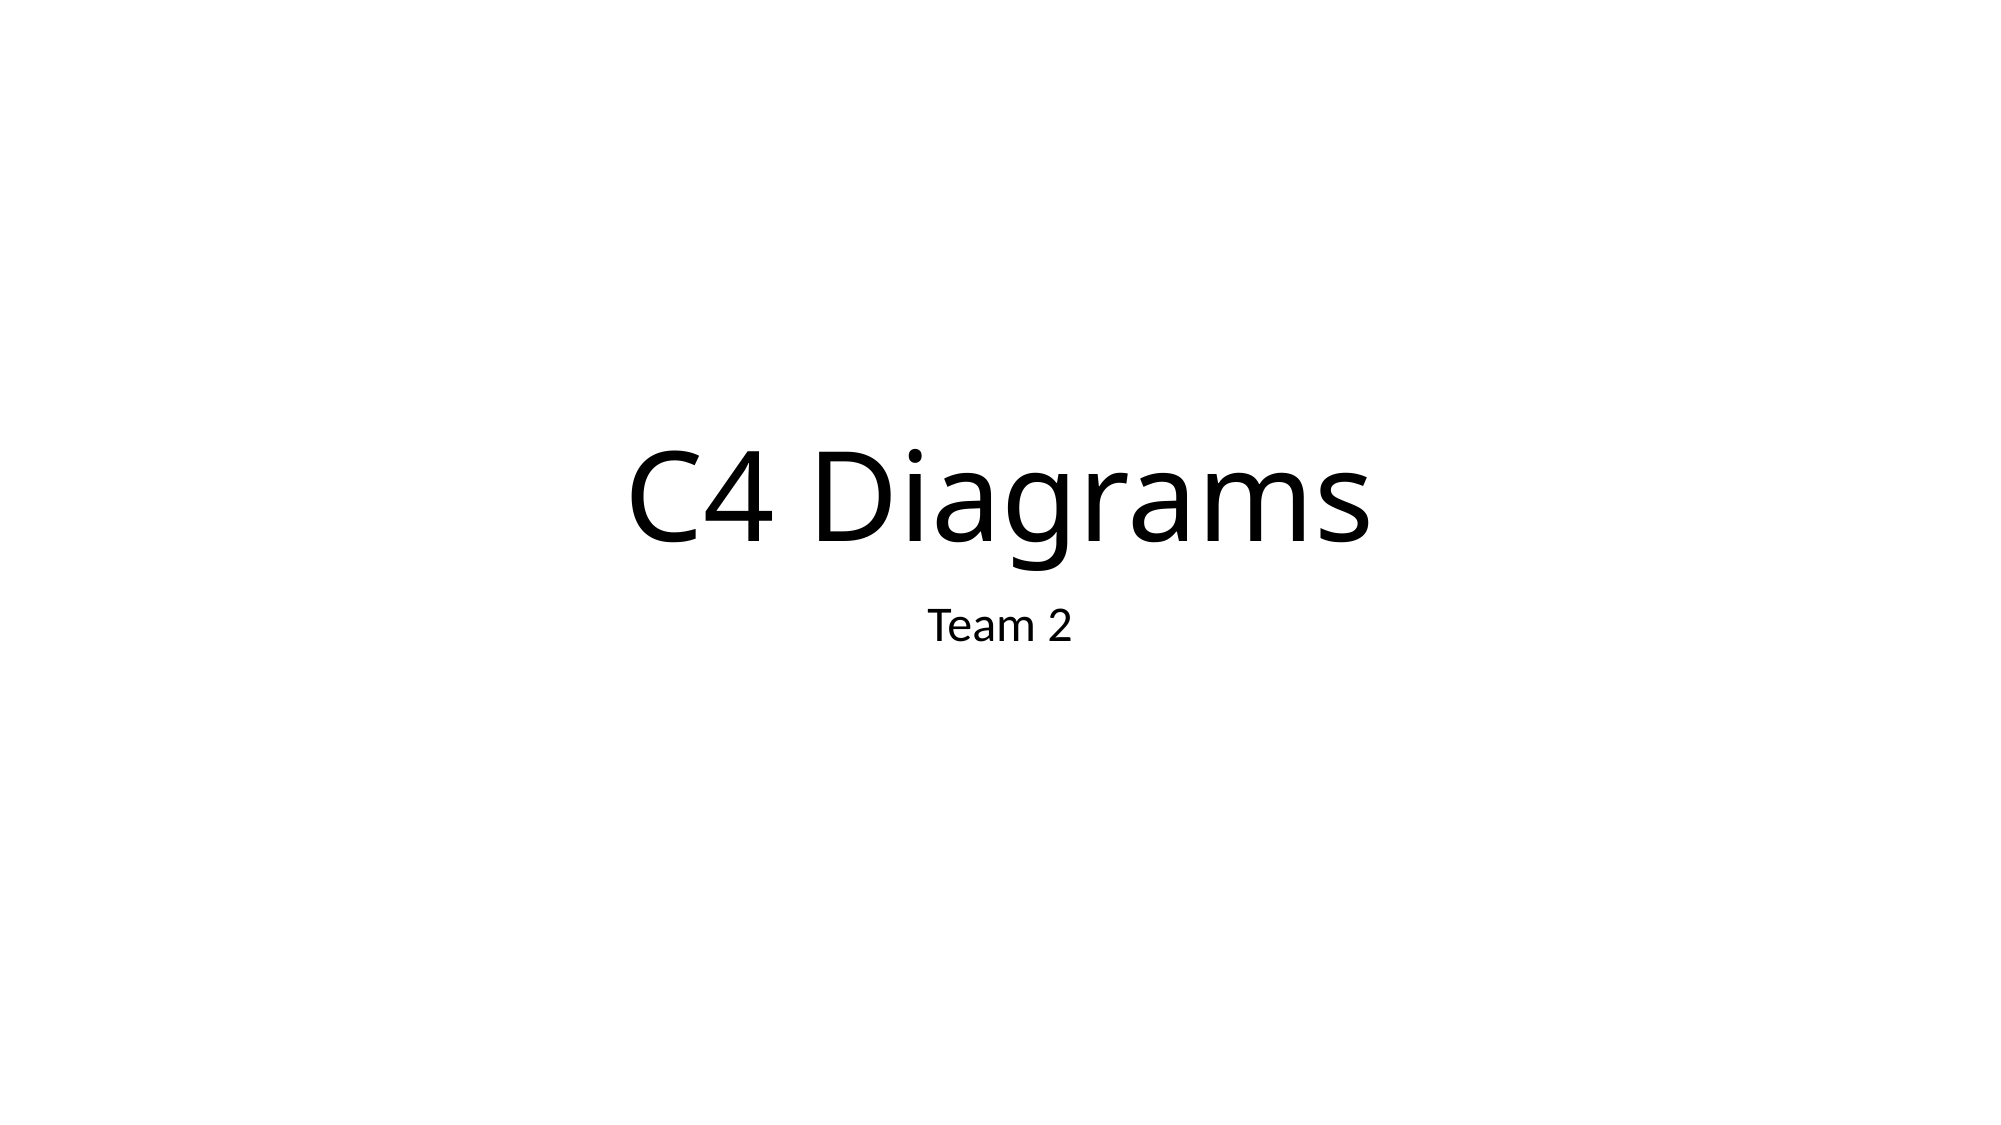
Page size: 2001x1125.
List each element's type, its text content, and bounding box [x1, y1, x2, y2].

title C4 Diagrams [249, 184, 1750, 576]
subtitle Team 2 [249, 590, 1750, 863]
